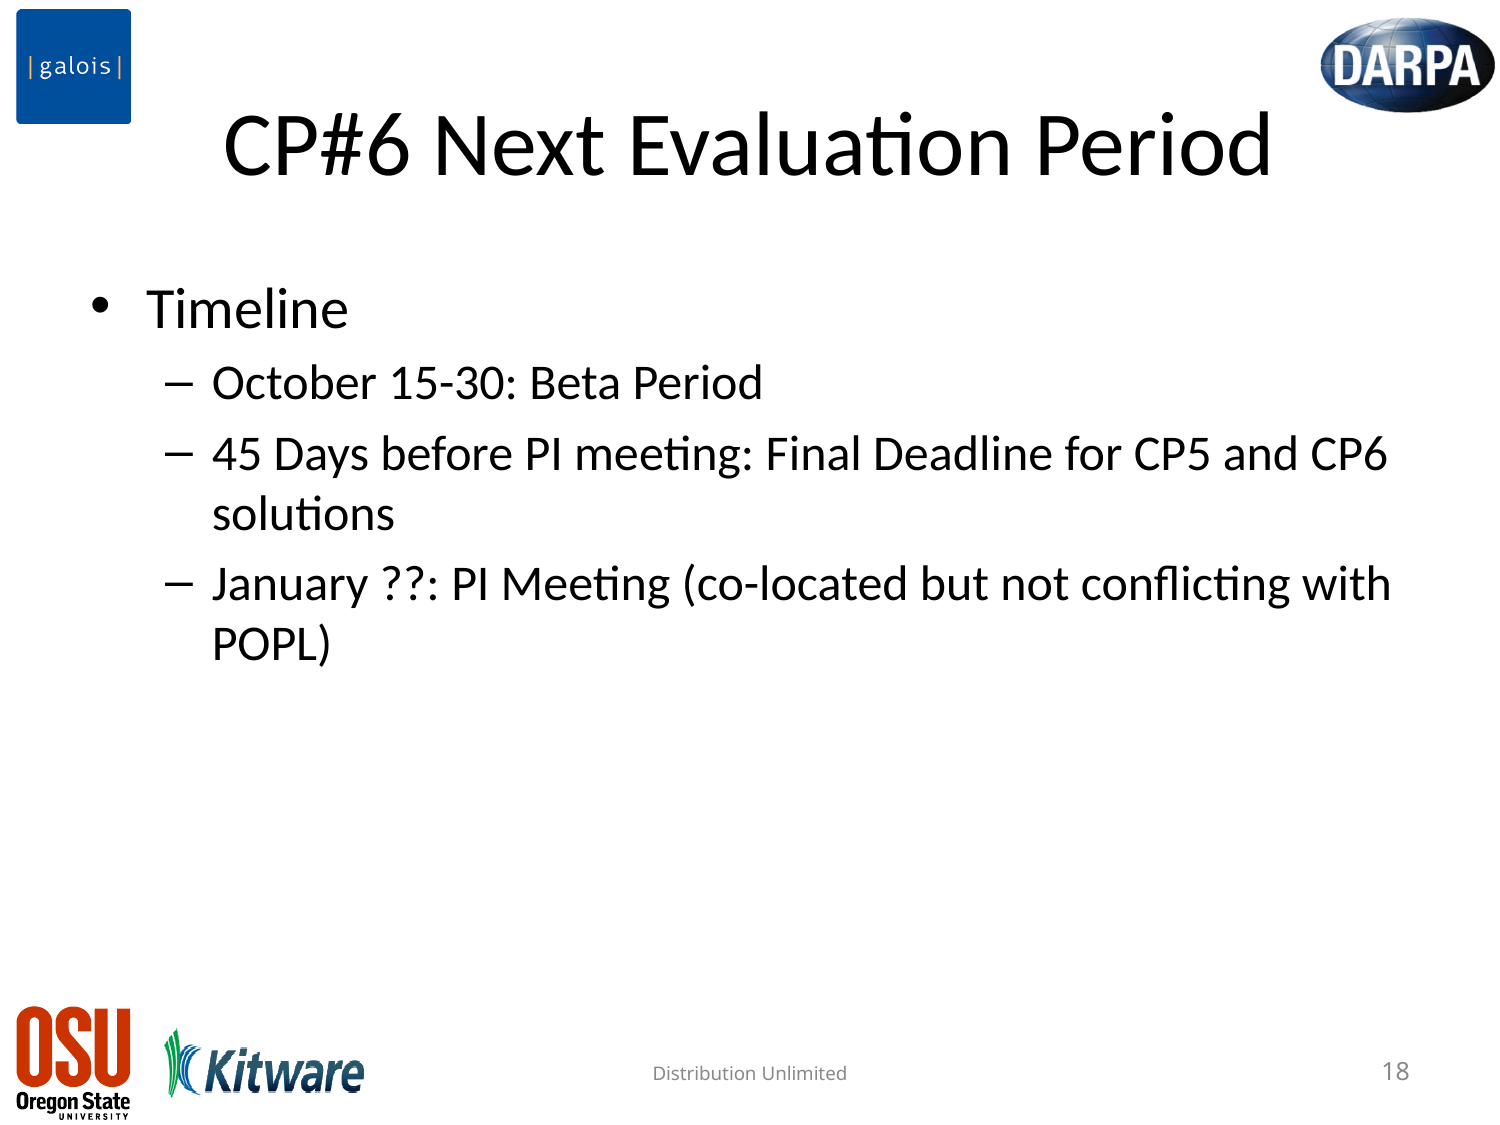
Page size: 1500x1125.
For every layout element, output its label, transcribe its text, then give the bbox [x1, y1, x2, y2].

picture [1318, 11, 1497, 119]
footer Distribution Unlimited [512, 1042, 988, 1103]
list Timeline October 15-30: Beta Period 45 Days before PI meeting: Final Deadline for CP5 and CP6 solutions January ??: PI Meeting (co-located but not conflicting with POPL) [75, 262, 1425, 1005]
slide_number 18 [1074, 1042, 1425, 1103]
title CP#6 Next Evaluation Period [75, 45, 1425, 233]
picture [16, 9, 131, 124]
picture [150, 1017, 378, 1109]
